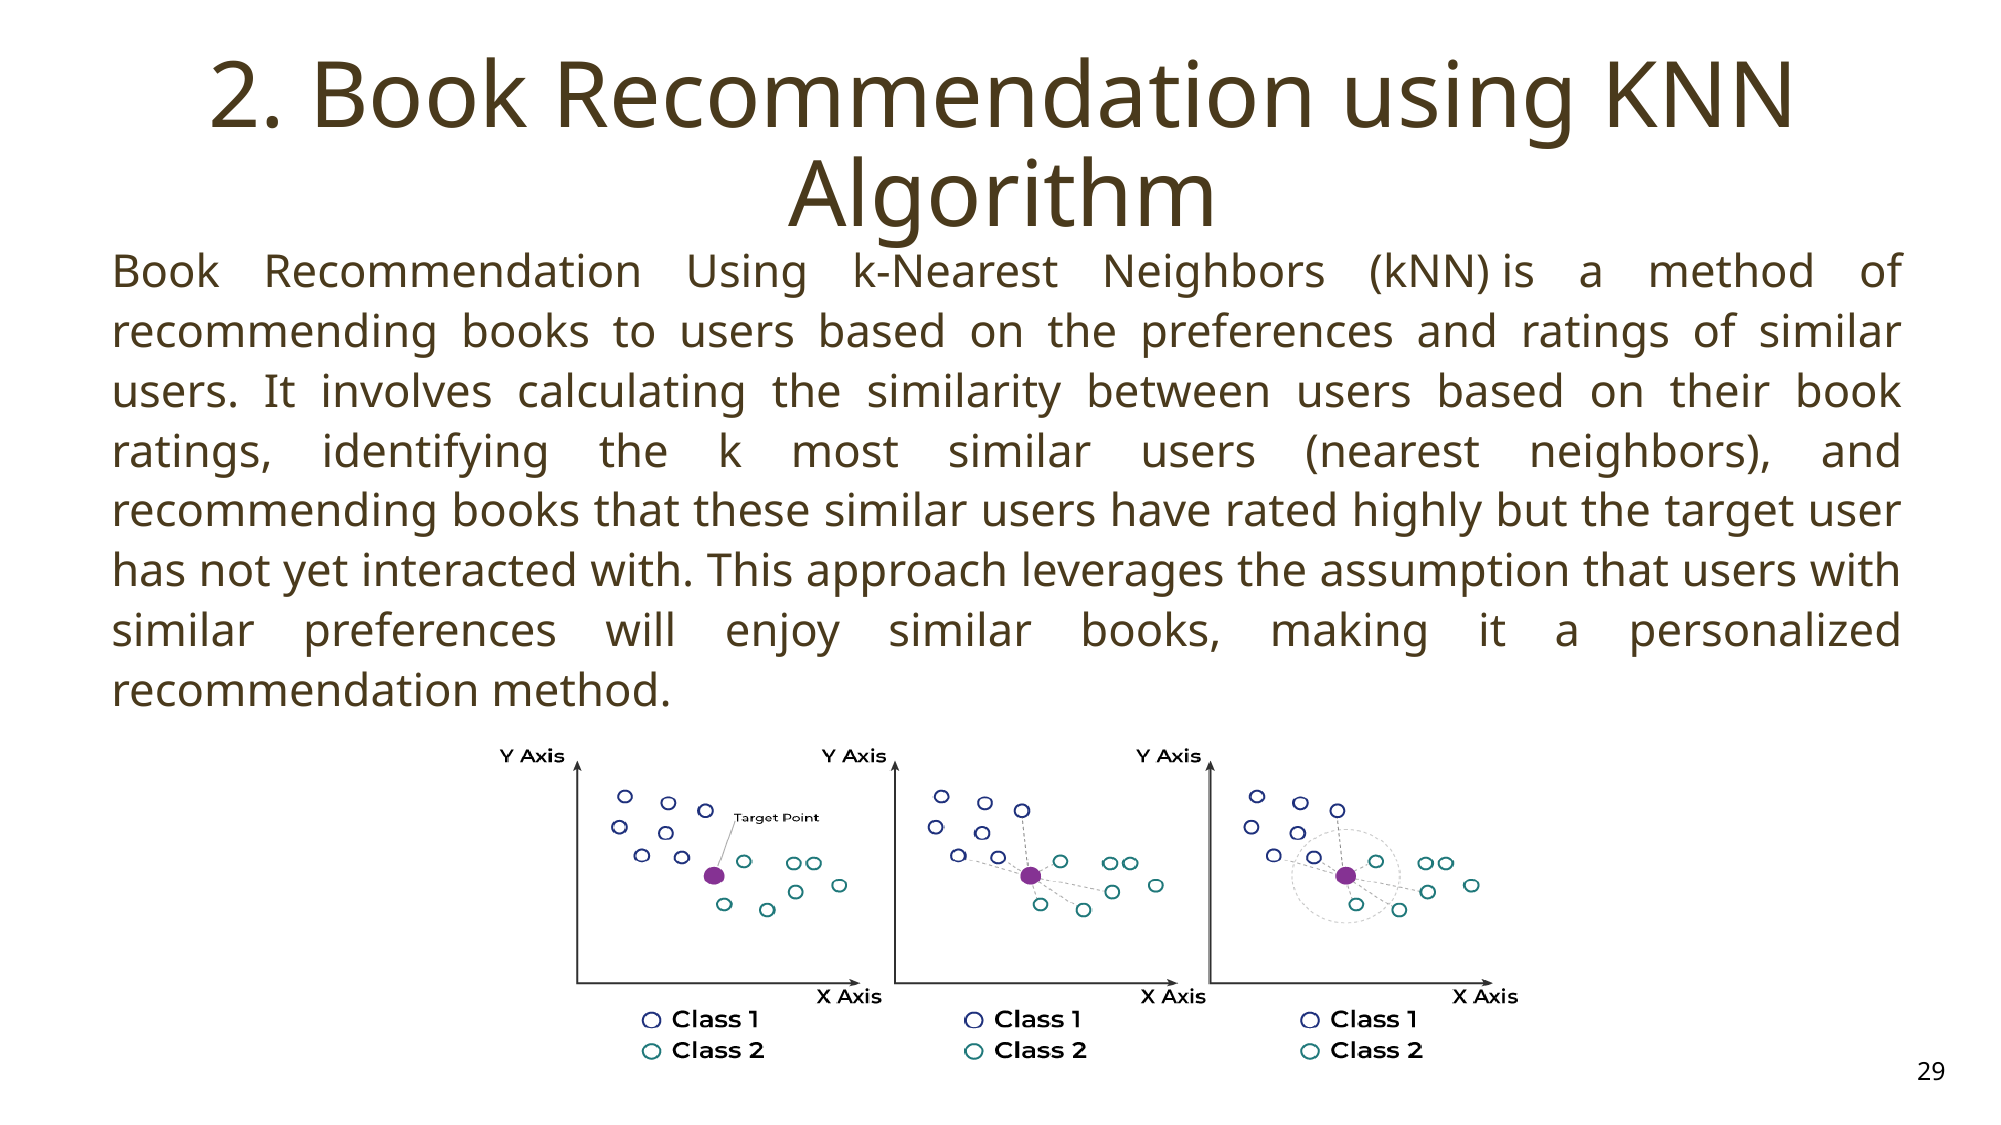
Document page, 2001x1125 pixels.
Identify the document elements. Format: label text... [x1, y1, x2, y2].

picture [477, 715, 1581, 1090]
slide_number 29 [1510, 1042, 1961, 1103]
list Book Recommendation Using k-Nearest Neighbors (kNN) is a method of recommending books to users based on the preferences and ratings of similar users. It involves calculating the similarity between users based on their book ratings, identifying the k most similar users (nearest neighbors), and recommending books that these similar users have rated highly but the target user has not yet interacted with. This approach leverages the assumption that users with similar preferences will enjoy similar books, making it a personalized recommendation method. [96, 229, 1920, 725]
title 2. Book Recommendation using KNN Algorithm [82, 38, 1926, 258]
